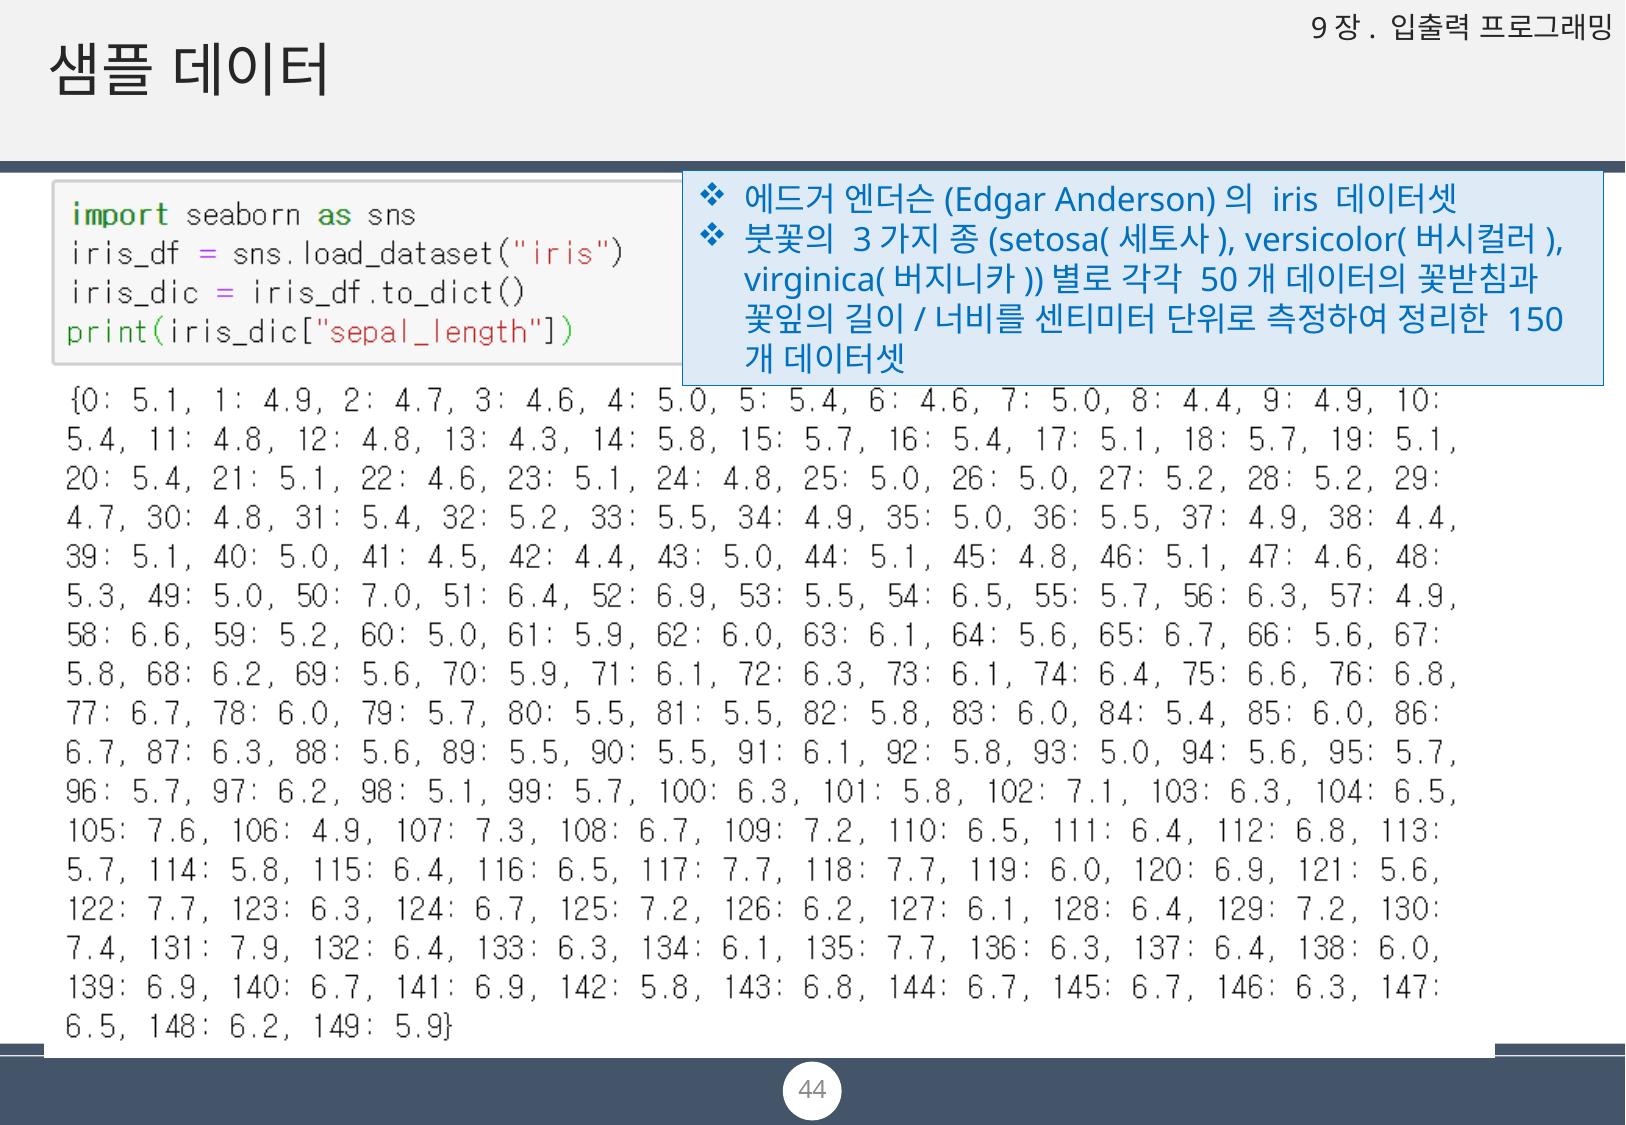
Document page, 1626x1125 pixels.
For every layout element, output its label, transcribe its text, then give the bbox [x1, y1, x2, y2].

title 샘플 데이터 [32, 30, 1592, 114]
text_box 에드거 엔더슨(Edgar Anderson)의 iris 데이터셋 붓꽃의 3가지 종(setosa(세토사), versicolor(버시컬러), virginica(버지니카))별로 각각 50개 데이터의 꽃받침과 꽃잎의 길이/너비를 센티미터 단위로 측정하여 정리한 150개 데이터셋 [682, 170, 1604, 386]
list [44, 175, 1495, 1058]
slide_number 44 [629, 1061, 996, 1121]
